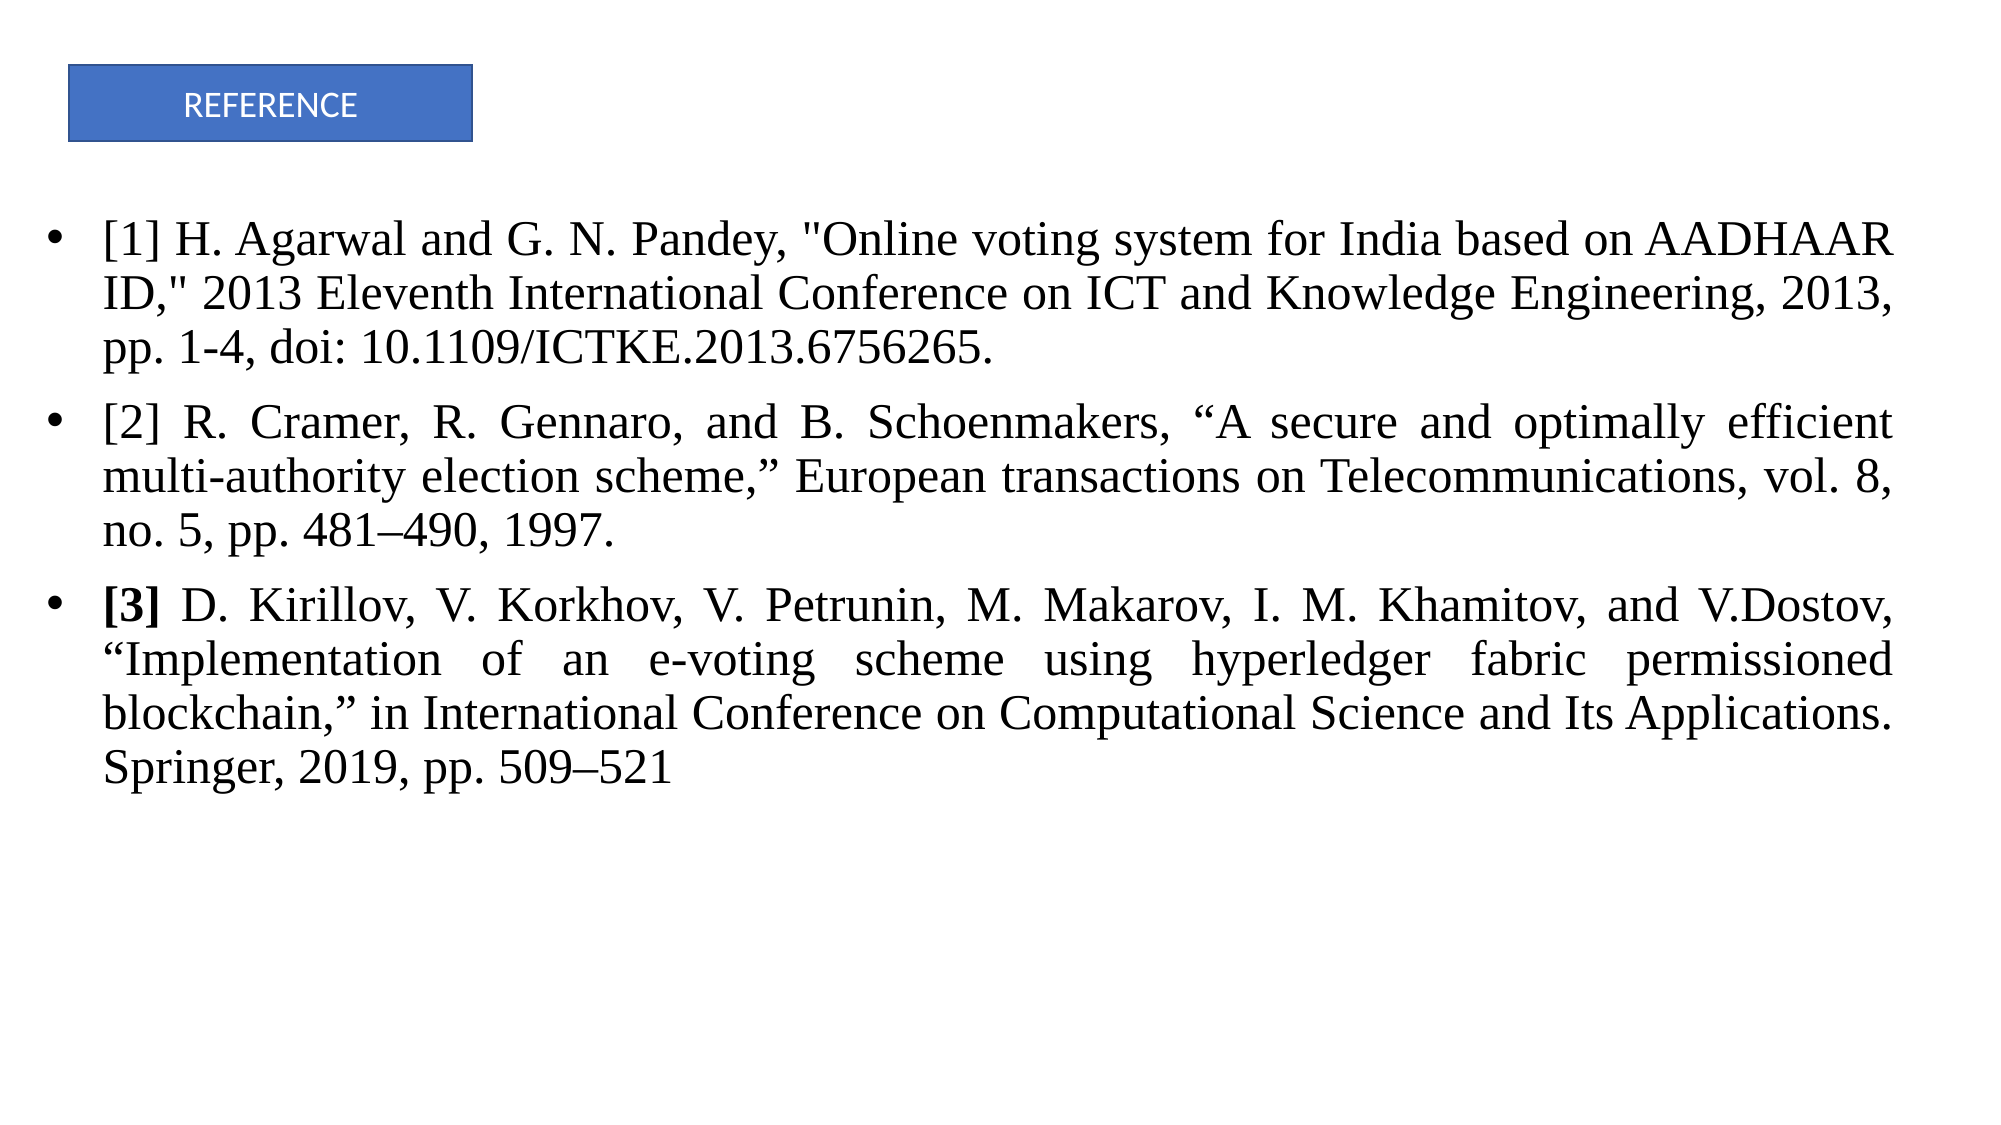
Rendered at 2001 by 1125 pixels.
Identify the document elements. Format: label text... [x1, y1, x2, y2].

subtitle [1] H. Agarwal and G. N. Pandey, "Online voting system for India based on AADHAAR ID," 2013 Eleventh International Conference on ICT and Knowledge Engineering, 2013, pp. 1-4, doi: 10.1109/ICTKE.2013.6756265. [2] R. Cramer, R. Gennaro, and B. Schoenmakers, “A secure and optimally efficient multi-authority election scheme,” European transactions on Telecommunications, vol. 8, no. 5, pp. 481–490, 1997. [3] D. Kirillov, V. Korkhov, V. Petrunin, M. Makarov, I. M. Khamitov, and V.Dostov, “Implementation of an e-voting scheme using hyperledger fabric permissioned blockchain,” in International Conference on Computational Science and Its Applications. Springer, 2019, pp. 509–521 [31, 49, 1910, 1088]
text_box REFERENCE [69, 64, 473, 141]
